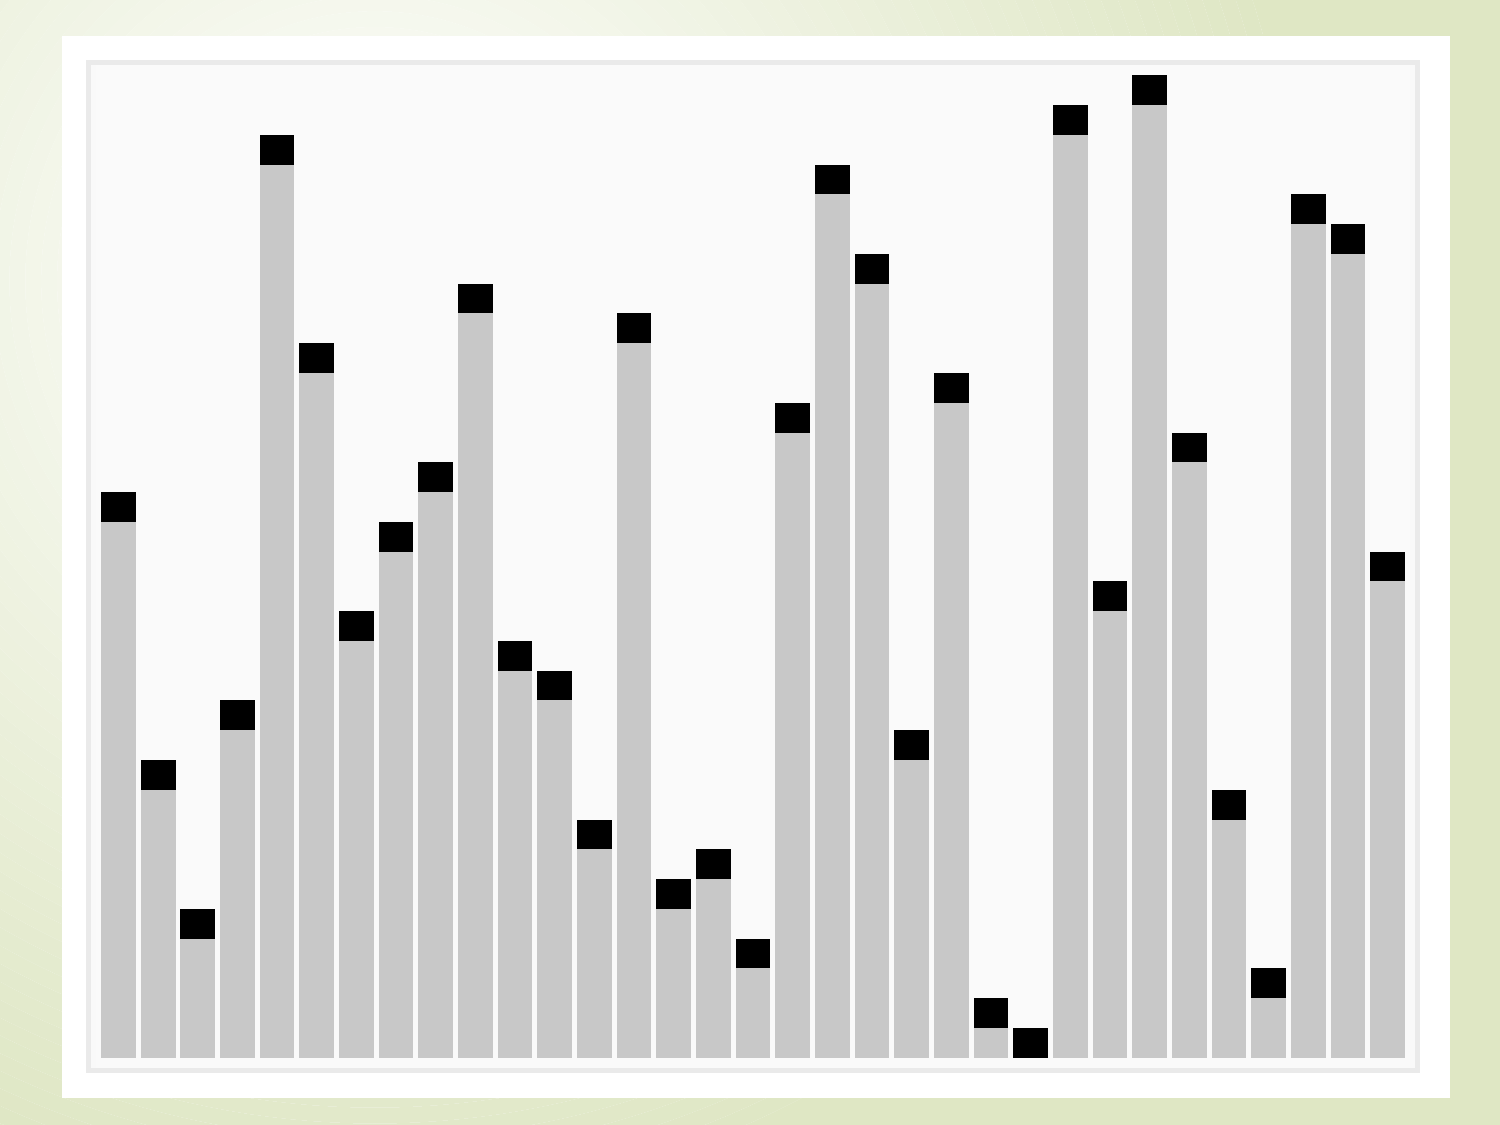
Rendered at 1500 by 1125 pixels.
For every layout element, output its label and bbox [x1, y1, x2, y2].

picture [62, 36, 1451, 1098]
